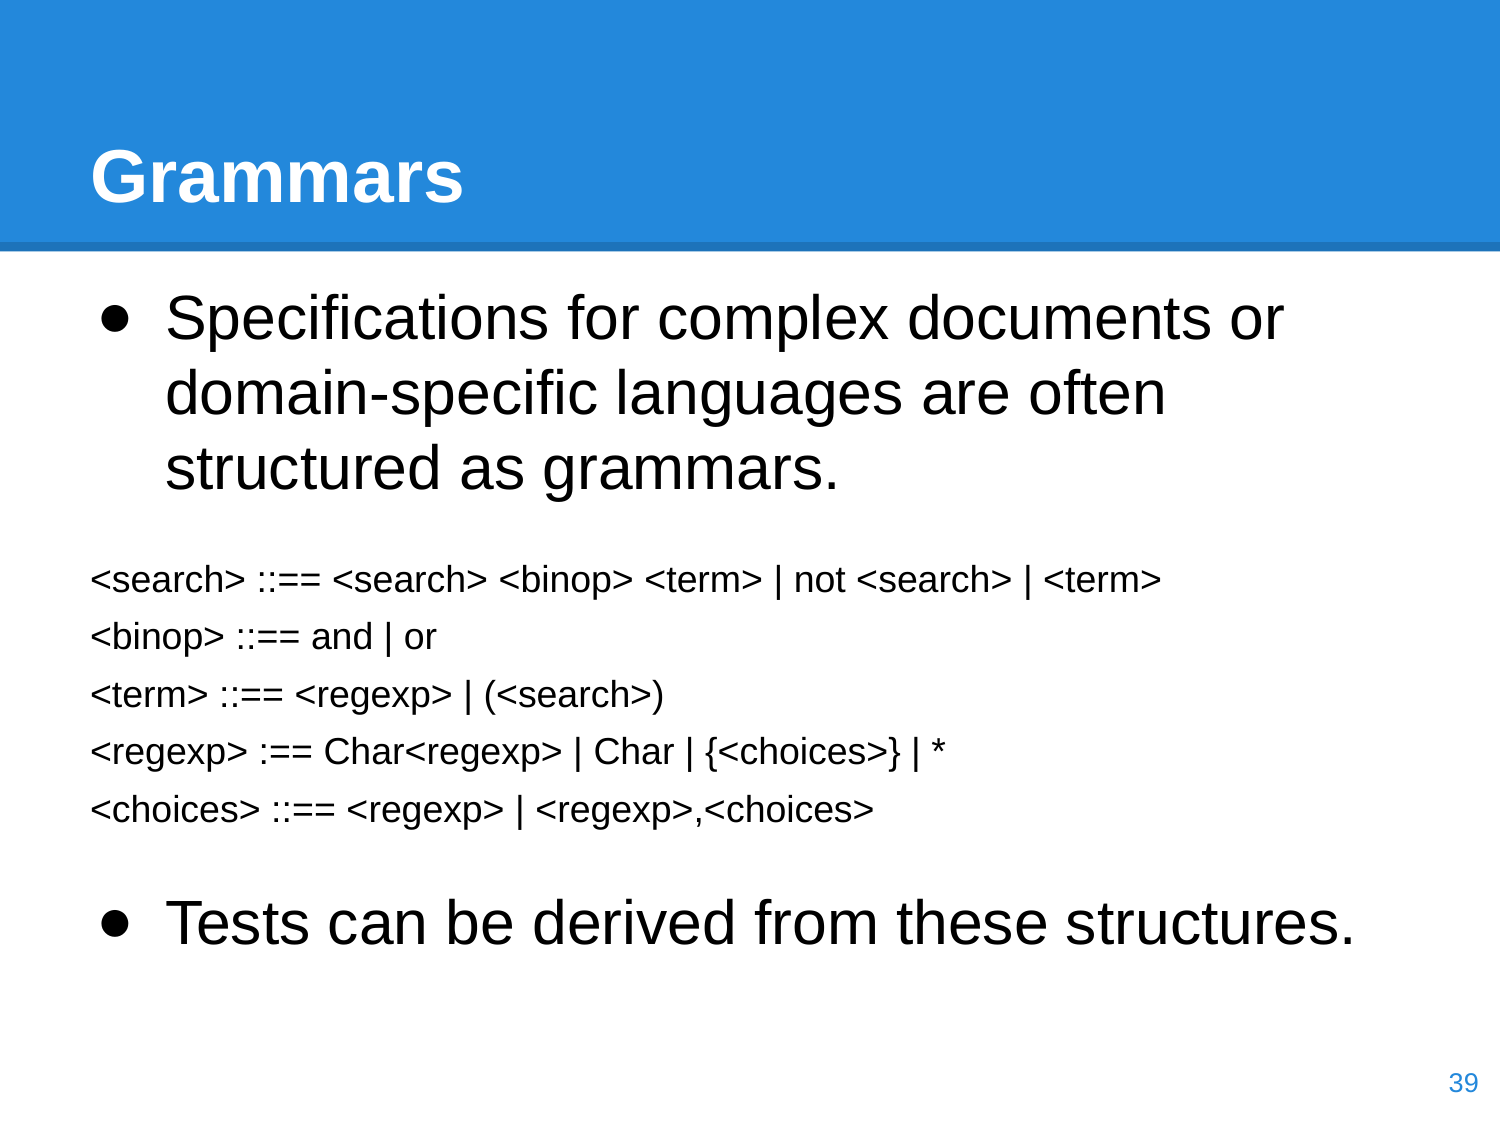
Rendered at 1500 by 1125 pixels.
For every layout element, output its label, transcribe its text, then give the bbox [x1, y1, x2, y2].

list Specifications for complex documents or domain-specific languages are often structured as grammars. <search> ::== <search> <binop> <term> | not <search> | <term> <binop> ::== and | or <term> ::== <regexp> | (<search>) <regexp> :== Char<regexp> | Char | {<choices>} | * <choices> ::== <regexp> | <regexp>,<choices> Tests can be derived from these structures. [75, 262, 1425, 1078]
slide_number ‹#› [1403, 1038, 1494, 1125]
title Grammars [75, 45, 1425, 233]
